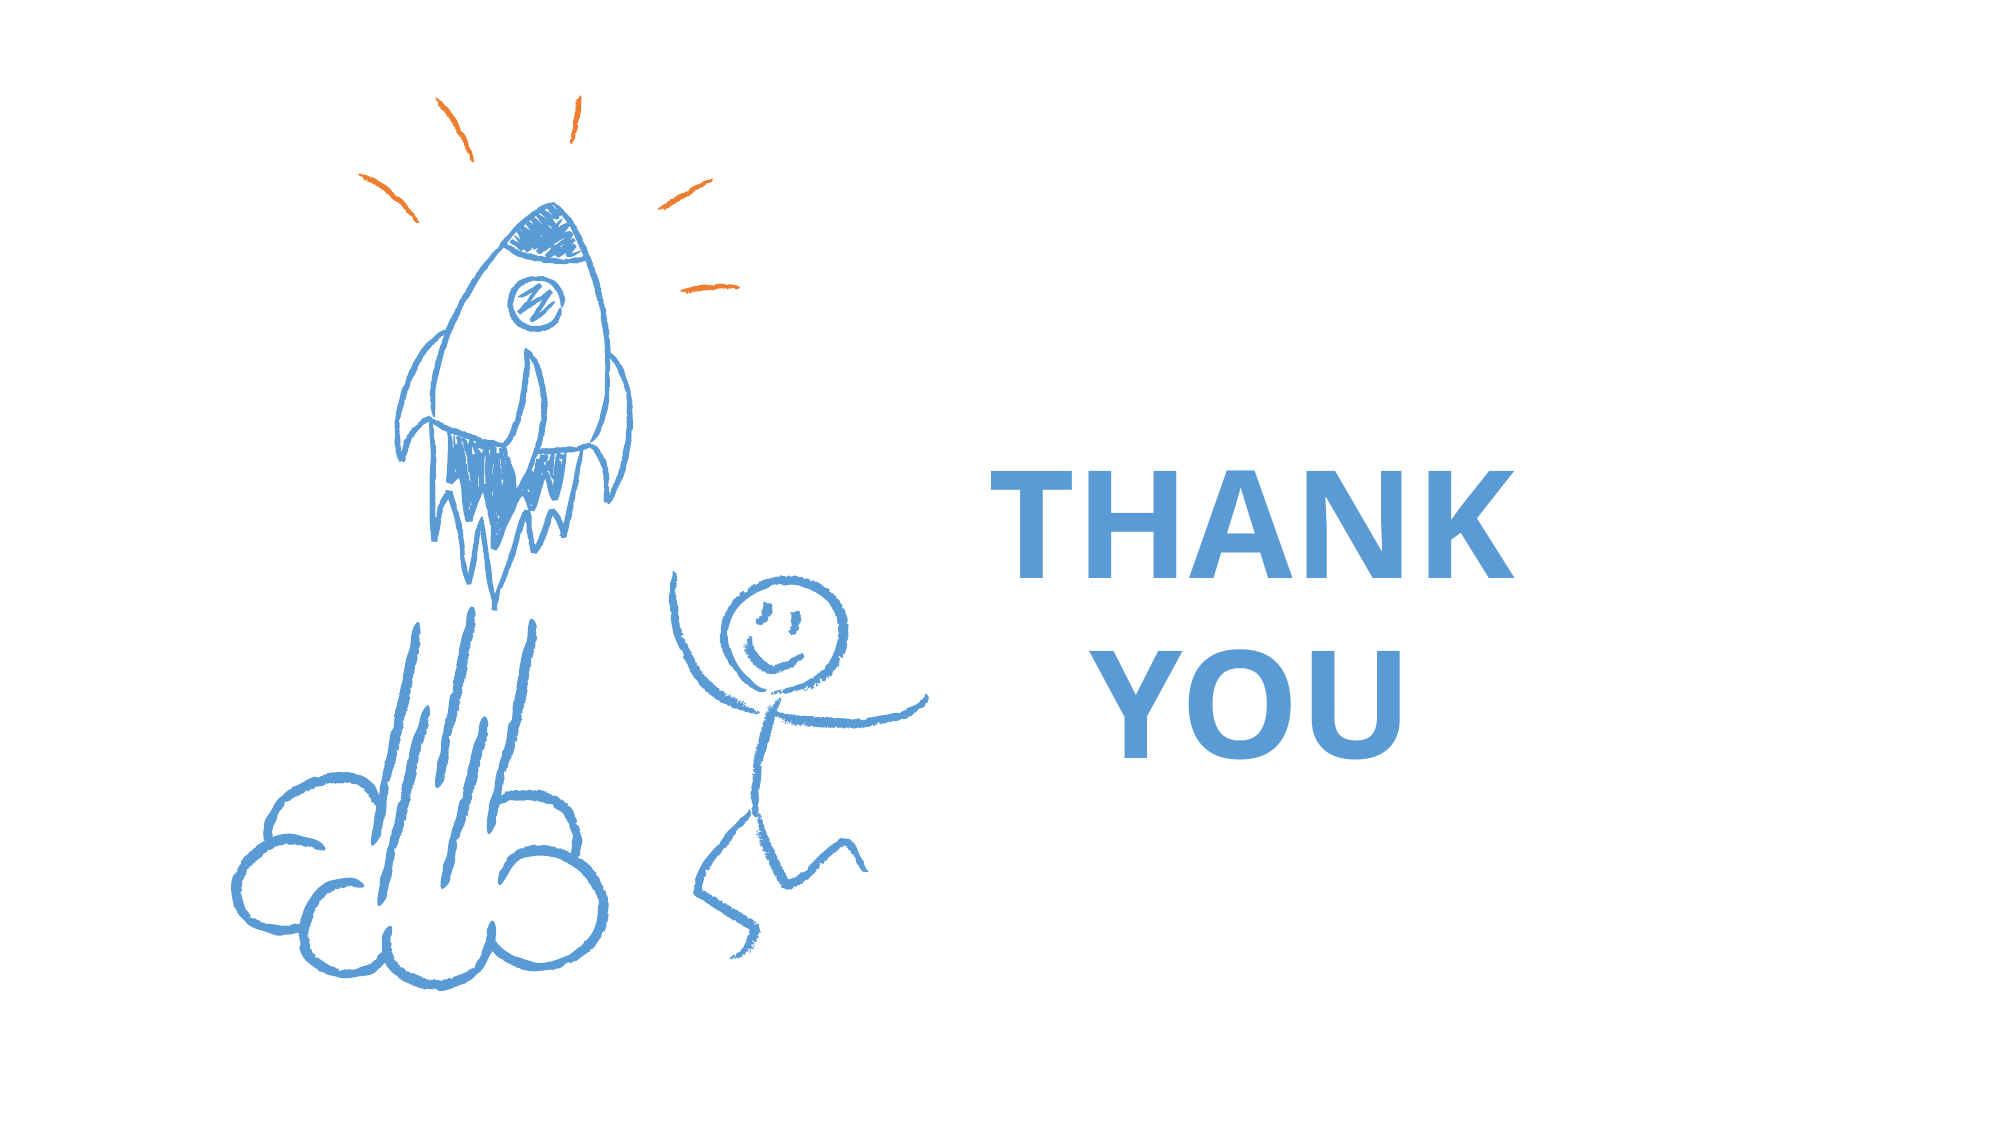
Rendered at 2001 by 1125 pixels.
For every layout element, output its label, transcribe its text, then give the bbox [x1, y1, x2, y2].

text_box THANK YOU [973, 421, 1530, 797]
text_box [230, 94, 931, 991]
